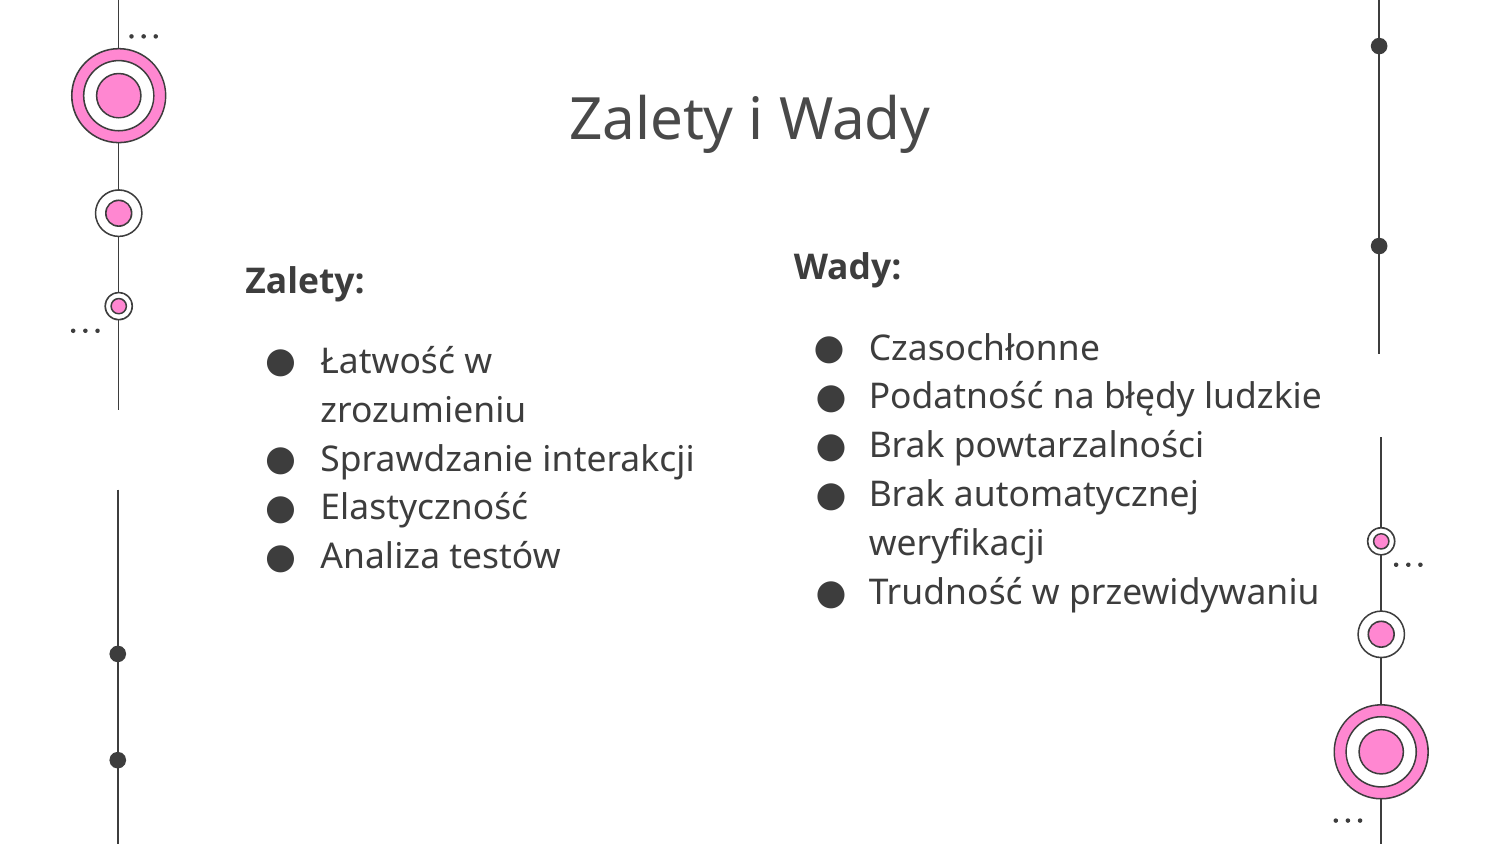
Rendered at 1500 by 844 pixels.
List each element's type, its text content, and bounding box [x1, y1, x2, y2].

text_box Zalety: Łatwość w zrozumieniu Sprawdzanie interakcji Elastyczność Analiza testów [230, 236, 716, 746]
title Zalety i Wady [299, 66, 1201, 161]
text_box Wady: Czasochłonne Podatność na błędy ludzkie Brak powtarzalności Brak automatycznej weryfikacji Trudność w przewidywaniu [778, 222, 1374, 733]
